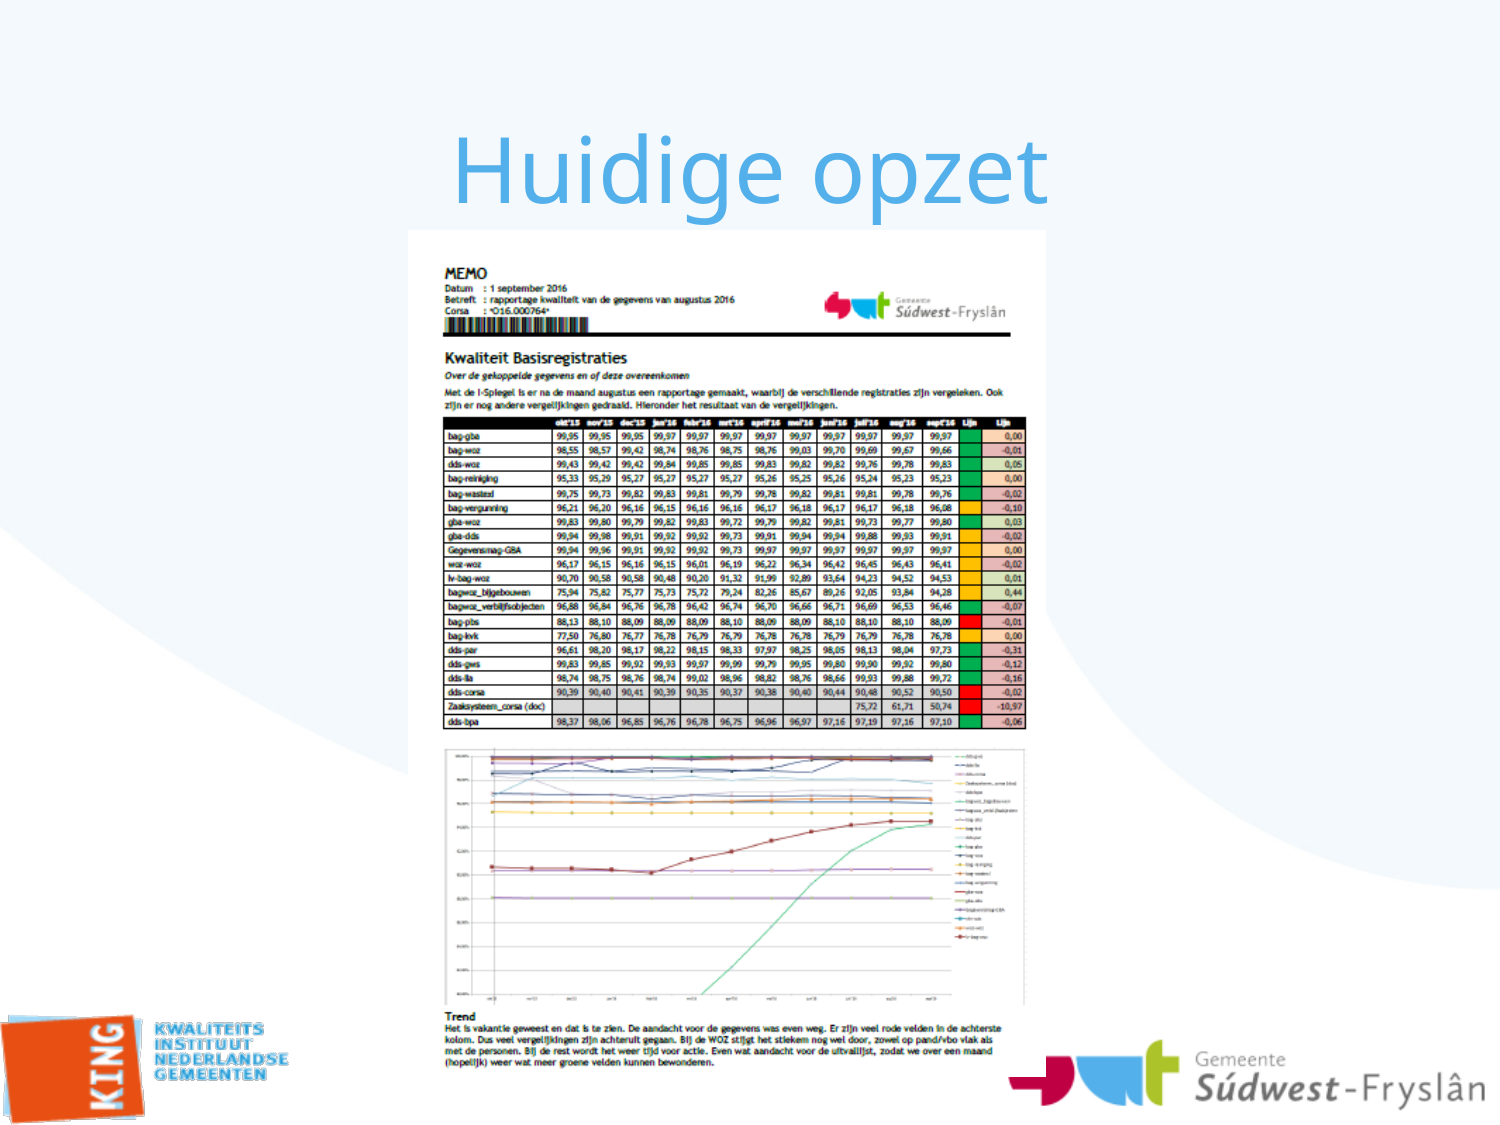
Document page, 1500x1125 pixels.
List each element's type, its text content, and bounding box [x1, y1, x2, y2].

picture [0, 0, 1500, 1125]
title Huidige opzet [75, 101, 1425, 233]
